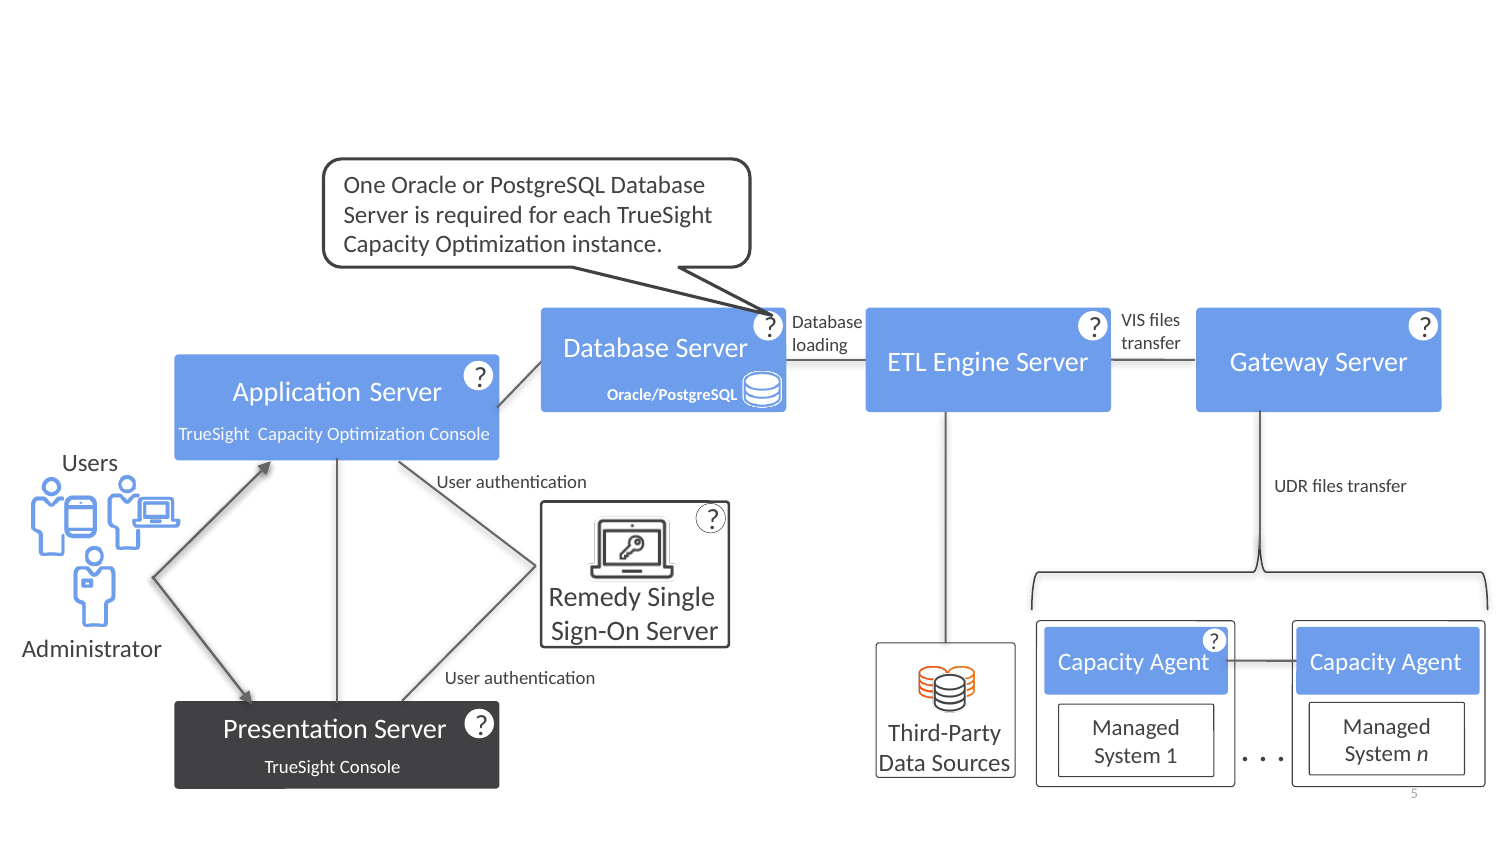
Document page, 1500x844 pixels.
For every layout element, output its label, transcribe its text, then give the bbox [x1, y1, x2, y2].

text_box [547, 371, 733, 413]
text_box ? [1406, 308, 1441, 343]
text_box . . . [1216, 716, 1290, 777]
text_box One Oracle or PostgreSQL Database Server is required for each TrueSight Capacity Optimization instance. [321, 156, 774, 318]
text_box TrueSight Capacity Optimization Console [163, 413, 536, 452]
text_box ? [751, 308, 785, 343]
text_box [1029, 554, 1490, 611]
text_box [401, 565, 536, 702]
text_box [873, 640, 1018, 780]
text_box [398, 461, 537, 567]
text_box Gateway Server [1196, 307, 1442, 413]
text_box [152, 461, 271, 579]
text_box User authentication [541, 658, 633, 696]
text_box VIS files transfer [1106, 300, 1214, 359]
text_box ETL Engine Server [865, 307, 1112, 413]
text_box User authentication [539, 462, 615, 499]
picture [738, 364, 787, 413]
text_box [174, 354, 500, 413]
text_box Third-Party Data Sources [861, 709, 1029, 784]
text_box Application Server [217, 356, 458, 413]
text_box Users [47, 439, 148, 475]
text_box [541, 499, 732, 571]
text_box [1290, 618, 1488, 789]
text_box Database Server [548, 322, 764, 371]
text_box UDR files transfer [1265, 466, 1440, 504]
text_box [174, 709, 500, 789]
text_box TrueSight Console [249, 752, 450, 785]
text_box ? [693, 501, 728, 535]
text_box ? [1076, 308, 1110, 343]
text_box Presentation Server [208, 703, 462, 752]
text_box Remedy Single Sign-On Server [541, 571, 738, 654]
picture [24, 475, 152, 627]
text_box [496, 359, 544, 408]
text_box Capacity Agent [1296, 626, 1480, 695]
text_box [174, 452, 500, 461]
text_box [763, 307, 787, 363]
text_box ? [462, 709, 497, 741]
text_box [916, 665, 978, 714]
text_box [151, 576, 253, 705]
text_box [1034, 618, 1237, 789]
text_box Database loading [777, 302, 880, 357]
text_box [540, 307, 755, 362]
text_box Managed System 1 [1056, 702, 1216, 779]
picture [587, 504, 677, 594]
text_box ? [461, 358, 492, 393]
text_box Administrator [7, 624, 145, 670]
text_box Oracle/PostgreSQL [592, 376, 733, 412]
